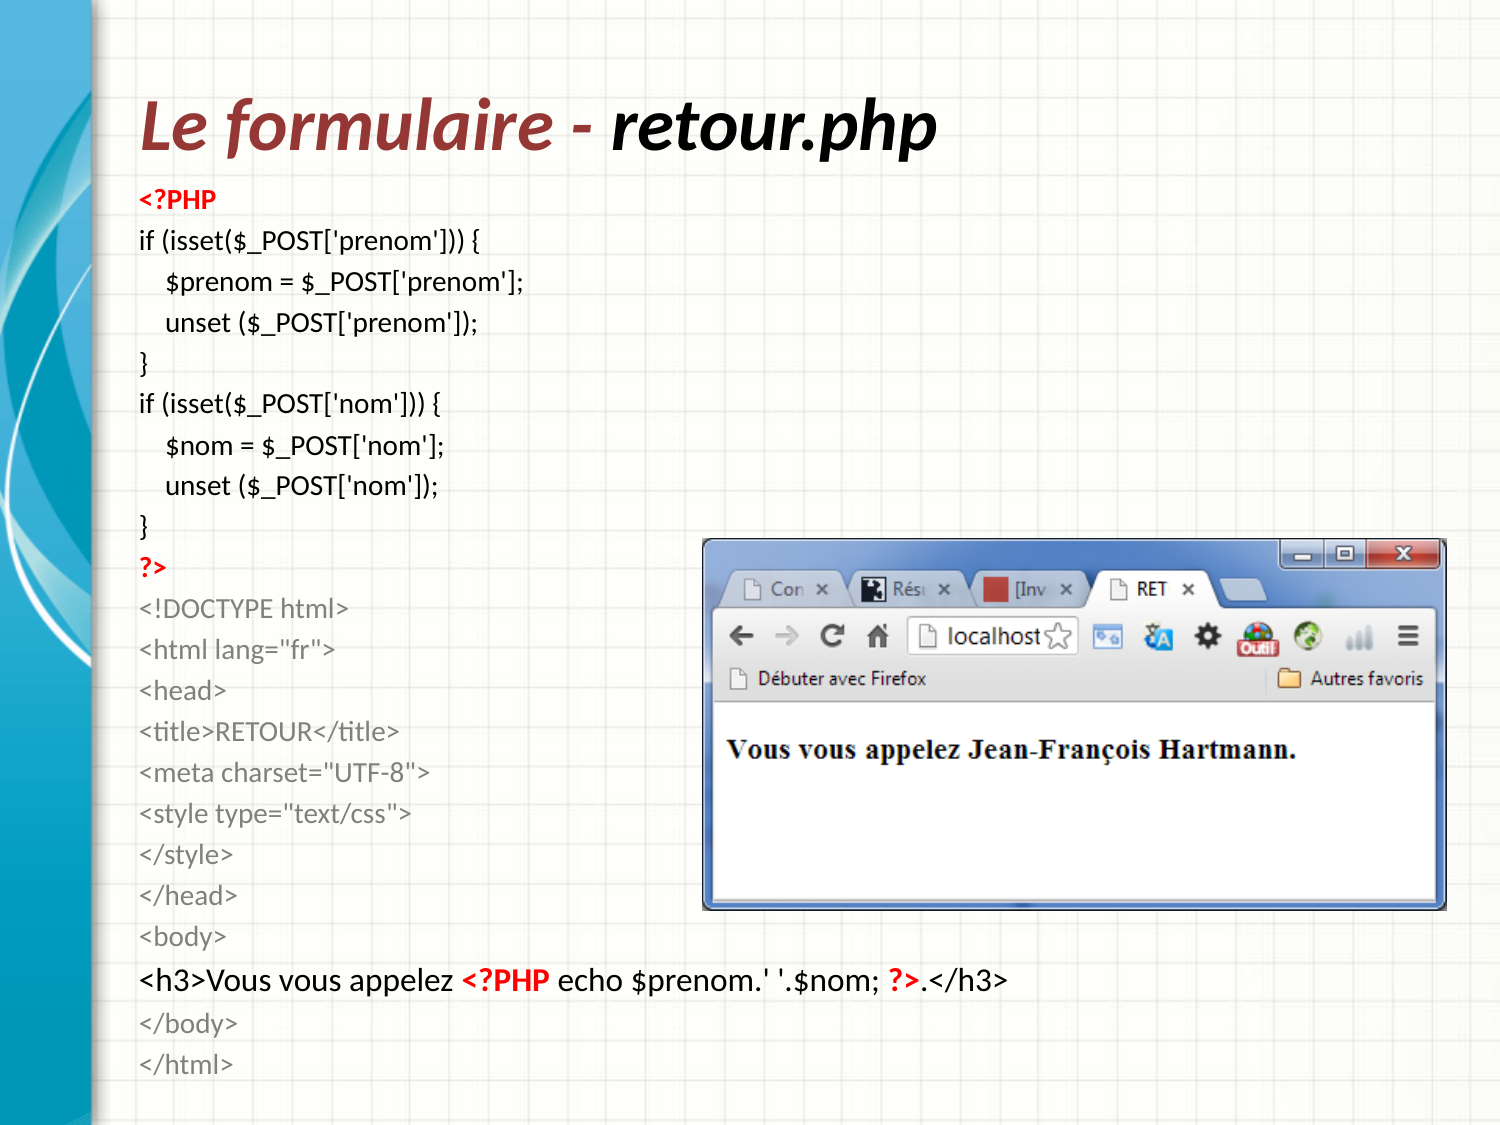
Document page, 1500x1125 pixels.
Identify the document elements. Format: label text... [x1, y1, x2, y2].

list <?PHP if (isset($_POST['prenom'])) { $prenom = $_POST['prenom']; unset ($_POST['prenom']); } if (isset($_POST['nom'])) { $nom = $_POST['nom']; unset ($_POST['nom']); } ?> <!DOCTYPE html> <html lang="fr"> <head> <title>RETOUR</title> <meta charset="UTF-8"> <style type="text/css"> </style> </head> <body> <h3>Vous vous appelez <?PHP echo $prenom.' '.$nom; ?>.</h3> </body> </html> [123, 172, 1482, 1106]
title Le formulaire - retour.php [125, 44, 1450, 172]
picture [0, 0, 1500, 1125]
